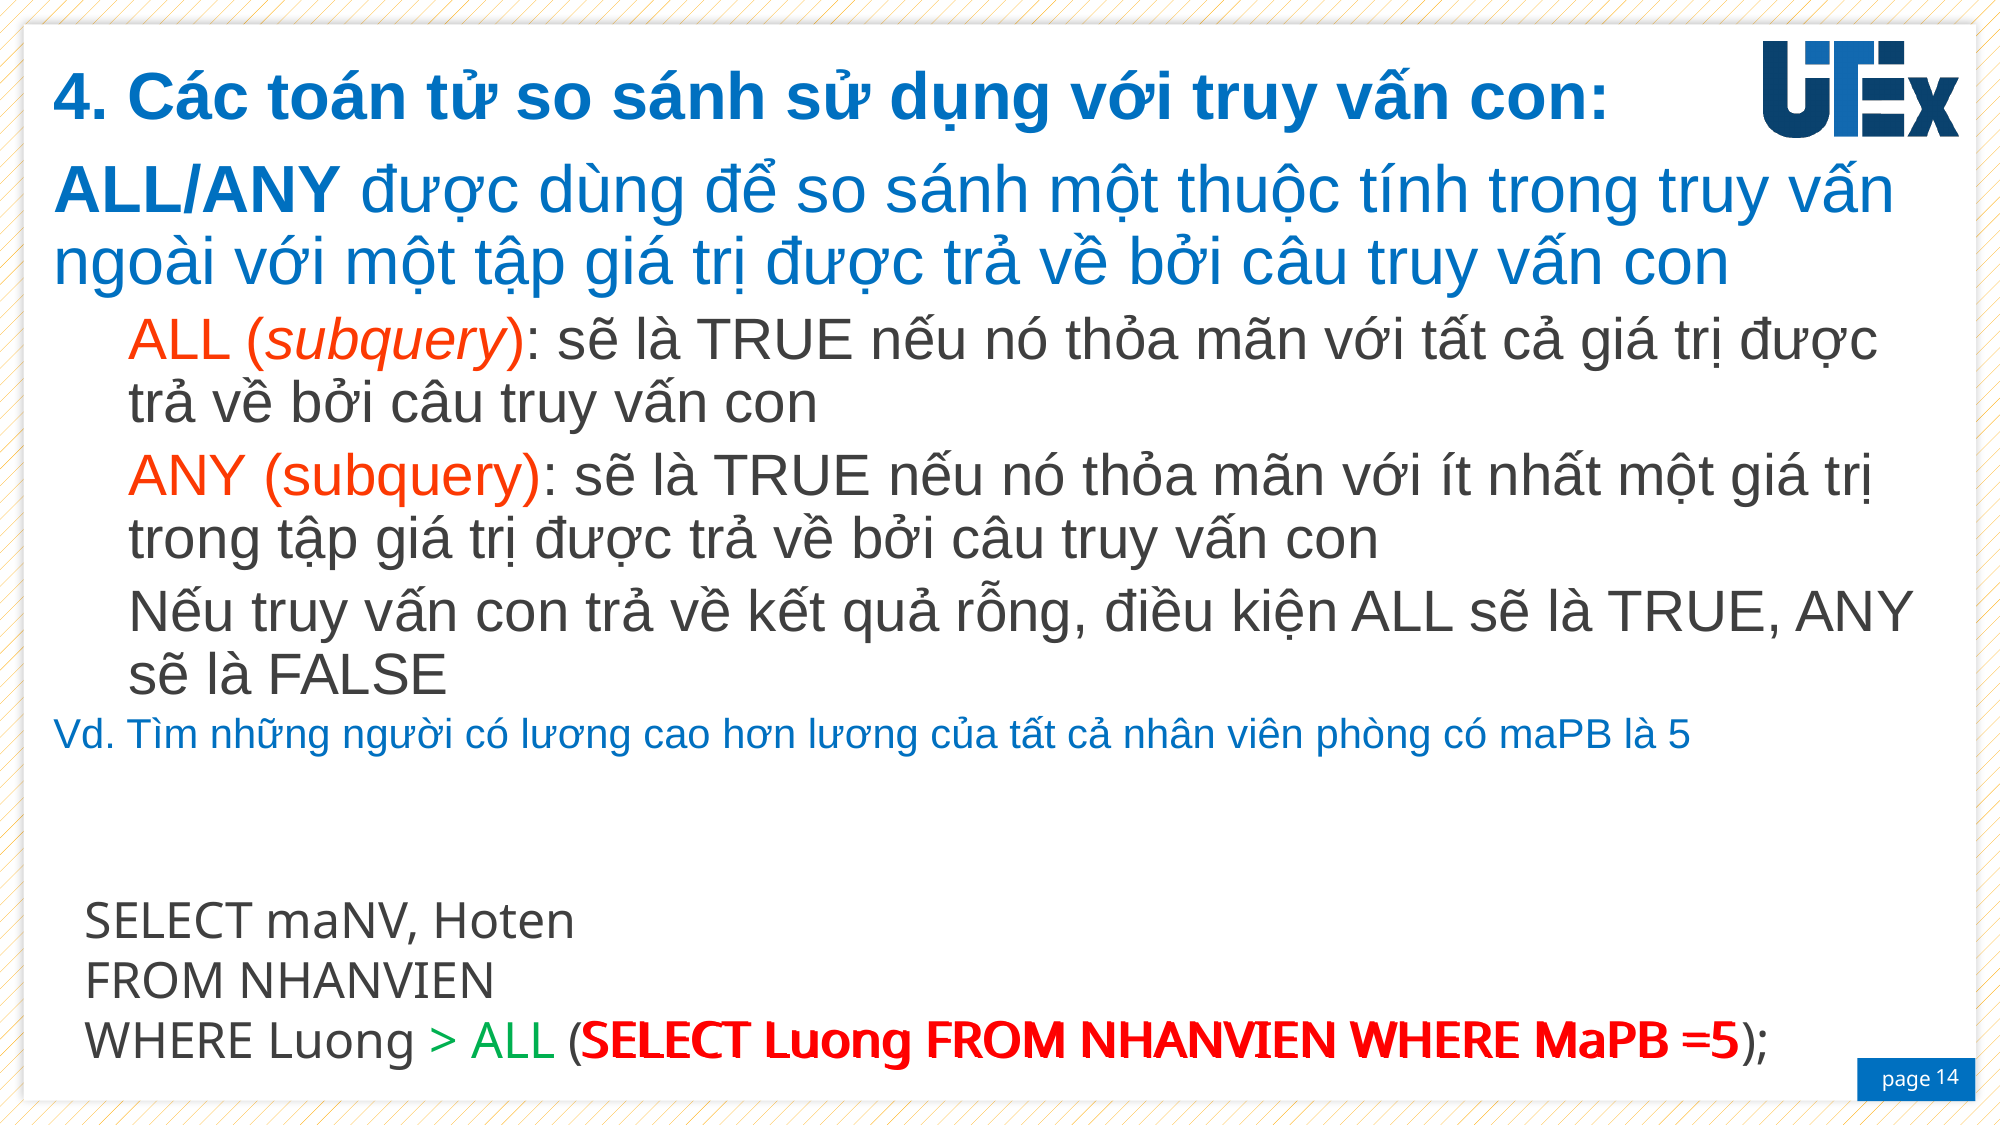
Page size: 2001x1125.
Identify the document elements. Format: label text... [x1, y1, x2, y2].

slide_number 14 [1882, 1055, 1974, 1101]
list 4. Các toán tử so sánh sử dụng với truy vấn con: ALL/ANY được dùng để so sánh một thuộc tính trong truy vấn ngoài với một tập giá trị được trả về bởi câu truy vấn con ALL (subquery): sẽ là TRUE nếu nó thỏa mãn với tất cả giá trị được trả về bởi câu truy vấn con ANY (subquery): sẽ là TRUE nếu nó thỏa mãn với ít nhất một giá trị trong tập giá trị được trả về bởi câu truy vấn con Nếu truy vấn con trả về kết quả rỗng, điều kiện ALL sẽ là TRUE, ANY sẽ là FALSE Vd. Tìm những người có lương cao hơn lương của tất cả nhân viên phòng có maPB là 5 [38, 54, 1947, 1020]
text_box SELECT Luong FROM NHANVIEN WHERE MaPB =5 [565, 999, 1848, 1075]
picture [1763, 41, 1959, 138]
text_box SELECT maNV, Hoten FROM NHANVIEN WHERE Luong > ALL (SELECT Luong FROM NHANVIEN WHERE MaPB =5); [69, 881, 1883, 1076]
